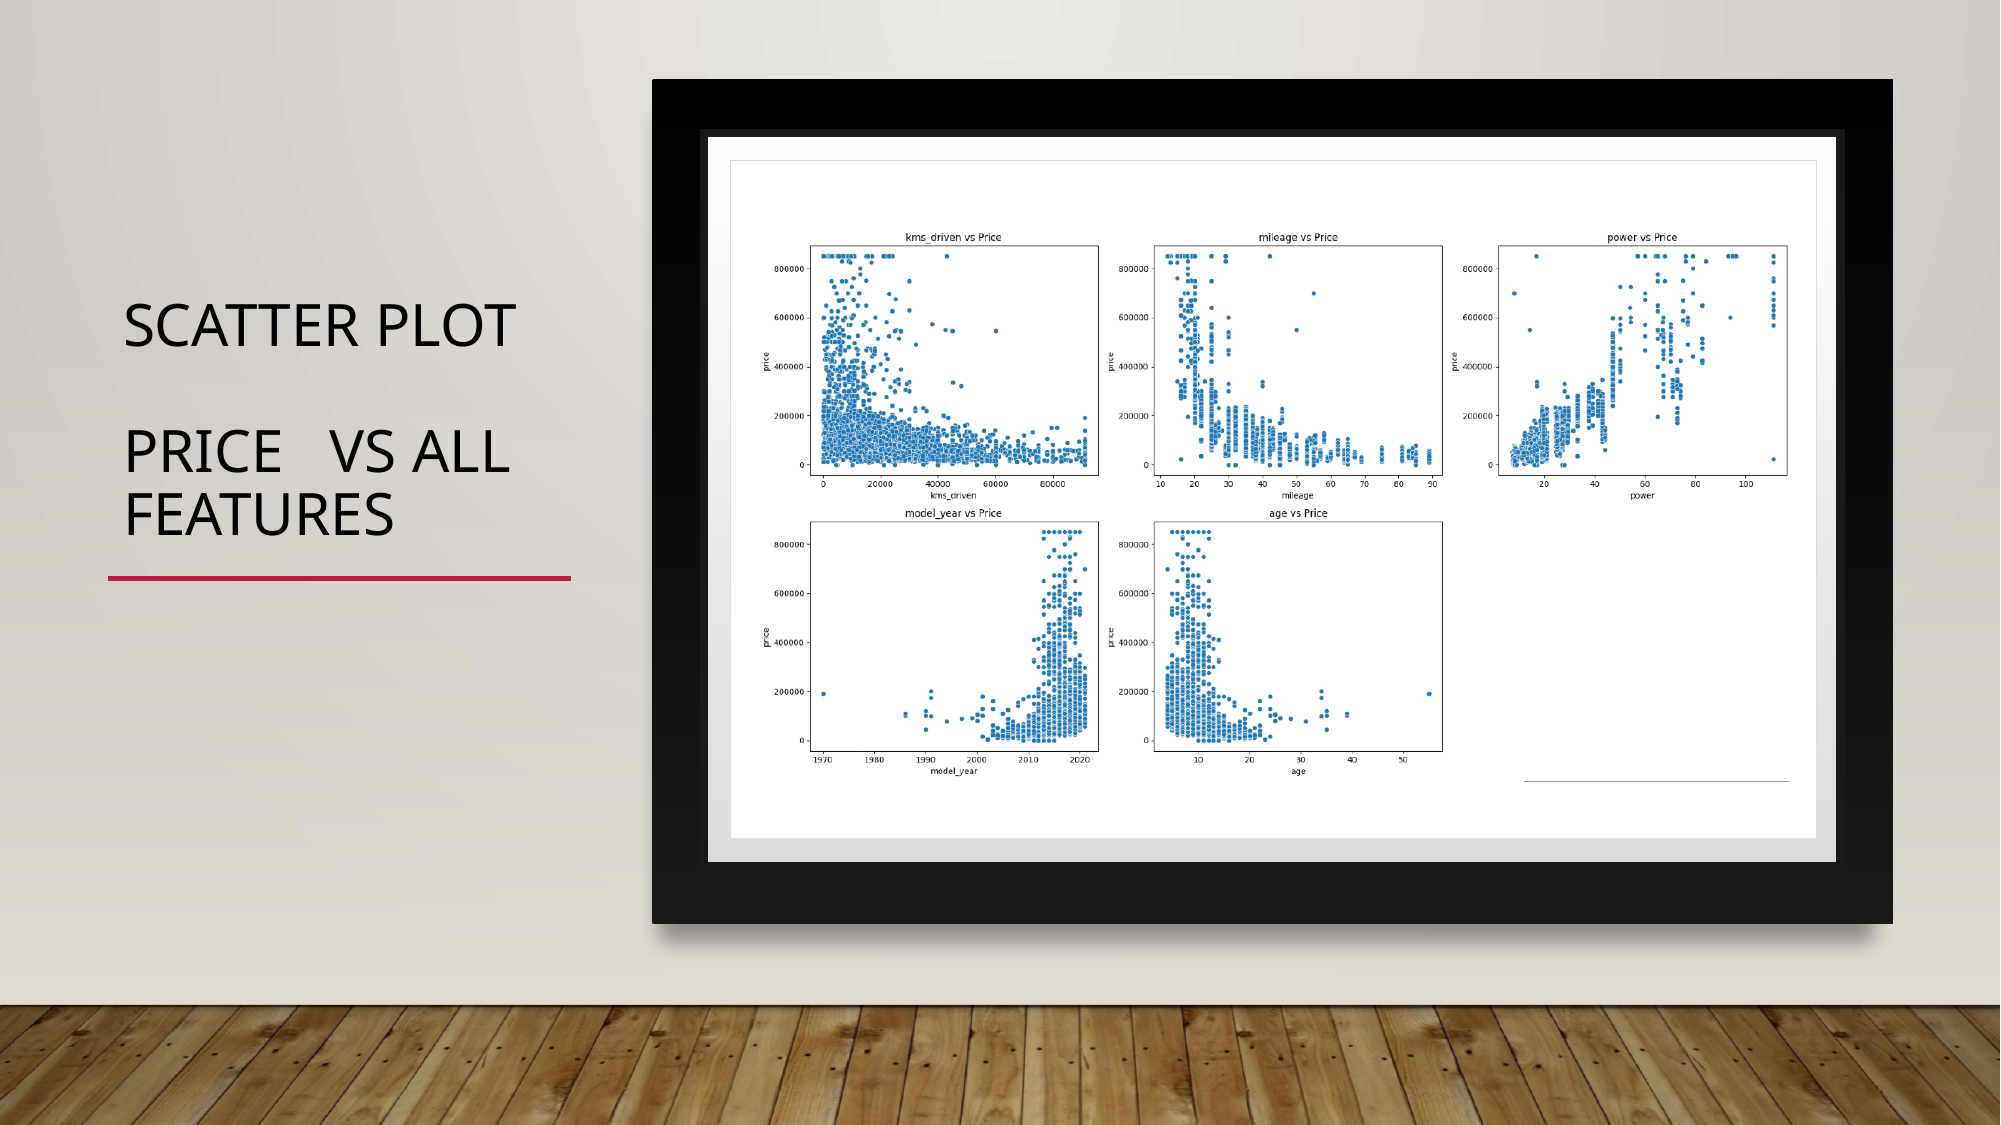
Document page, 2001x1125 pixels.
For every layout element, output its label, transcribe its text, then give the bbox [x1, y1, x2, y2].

title SCATTER PLOT PRICE VS ALL FEATURES [108, 241, 572, 549]
text_box [0, 330, 2000, 1004]
text_box [0, 0, 2000, 330]
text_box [652, 78, 1894, 924]
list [757, 219, 1789, 782]
picture [0, 1006, 2000, 1125]
